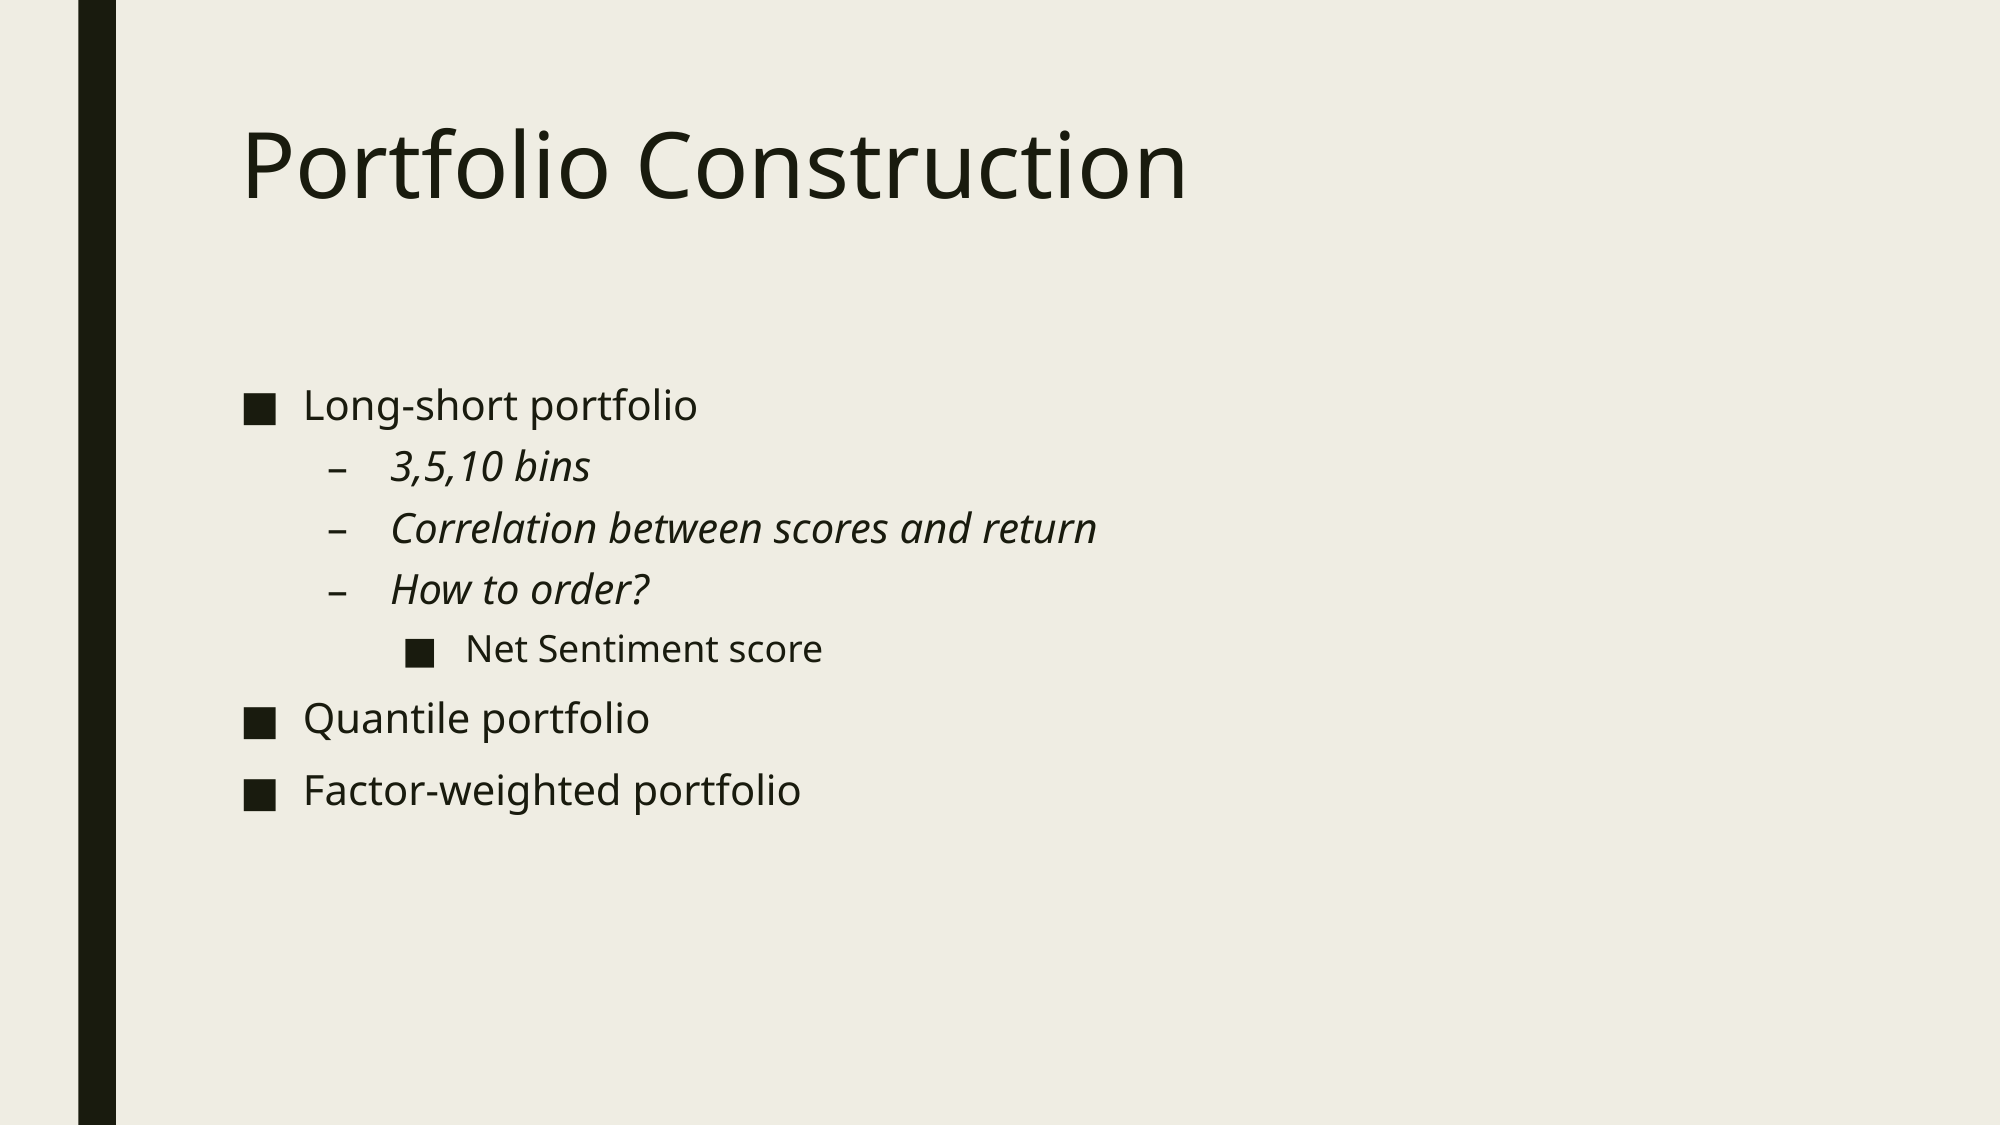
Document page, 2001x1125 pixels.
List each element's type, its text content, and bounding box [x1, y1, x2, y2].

title Portfolio Construction [225, 112, 1800, 357]
list Long-short portfolio 3,5,10 bins Correlation between scores and return How to order? Net Sentiment score Quantile portfolio Factor-weighted portfolio [225, 375, 1800, 963]
